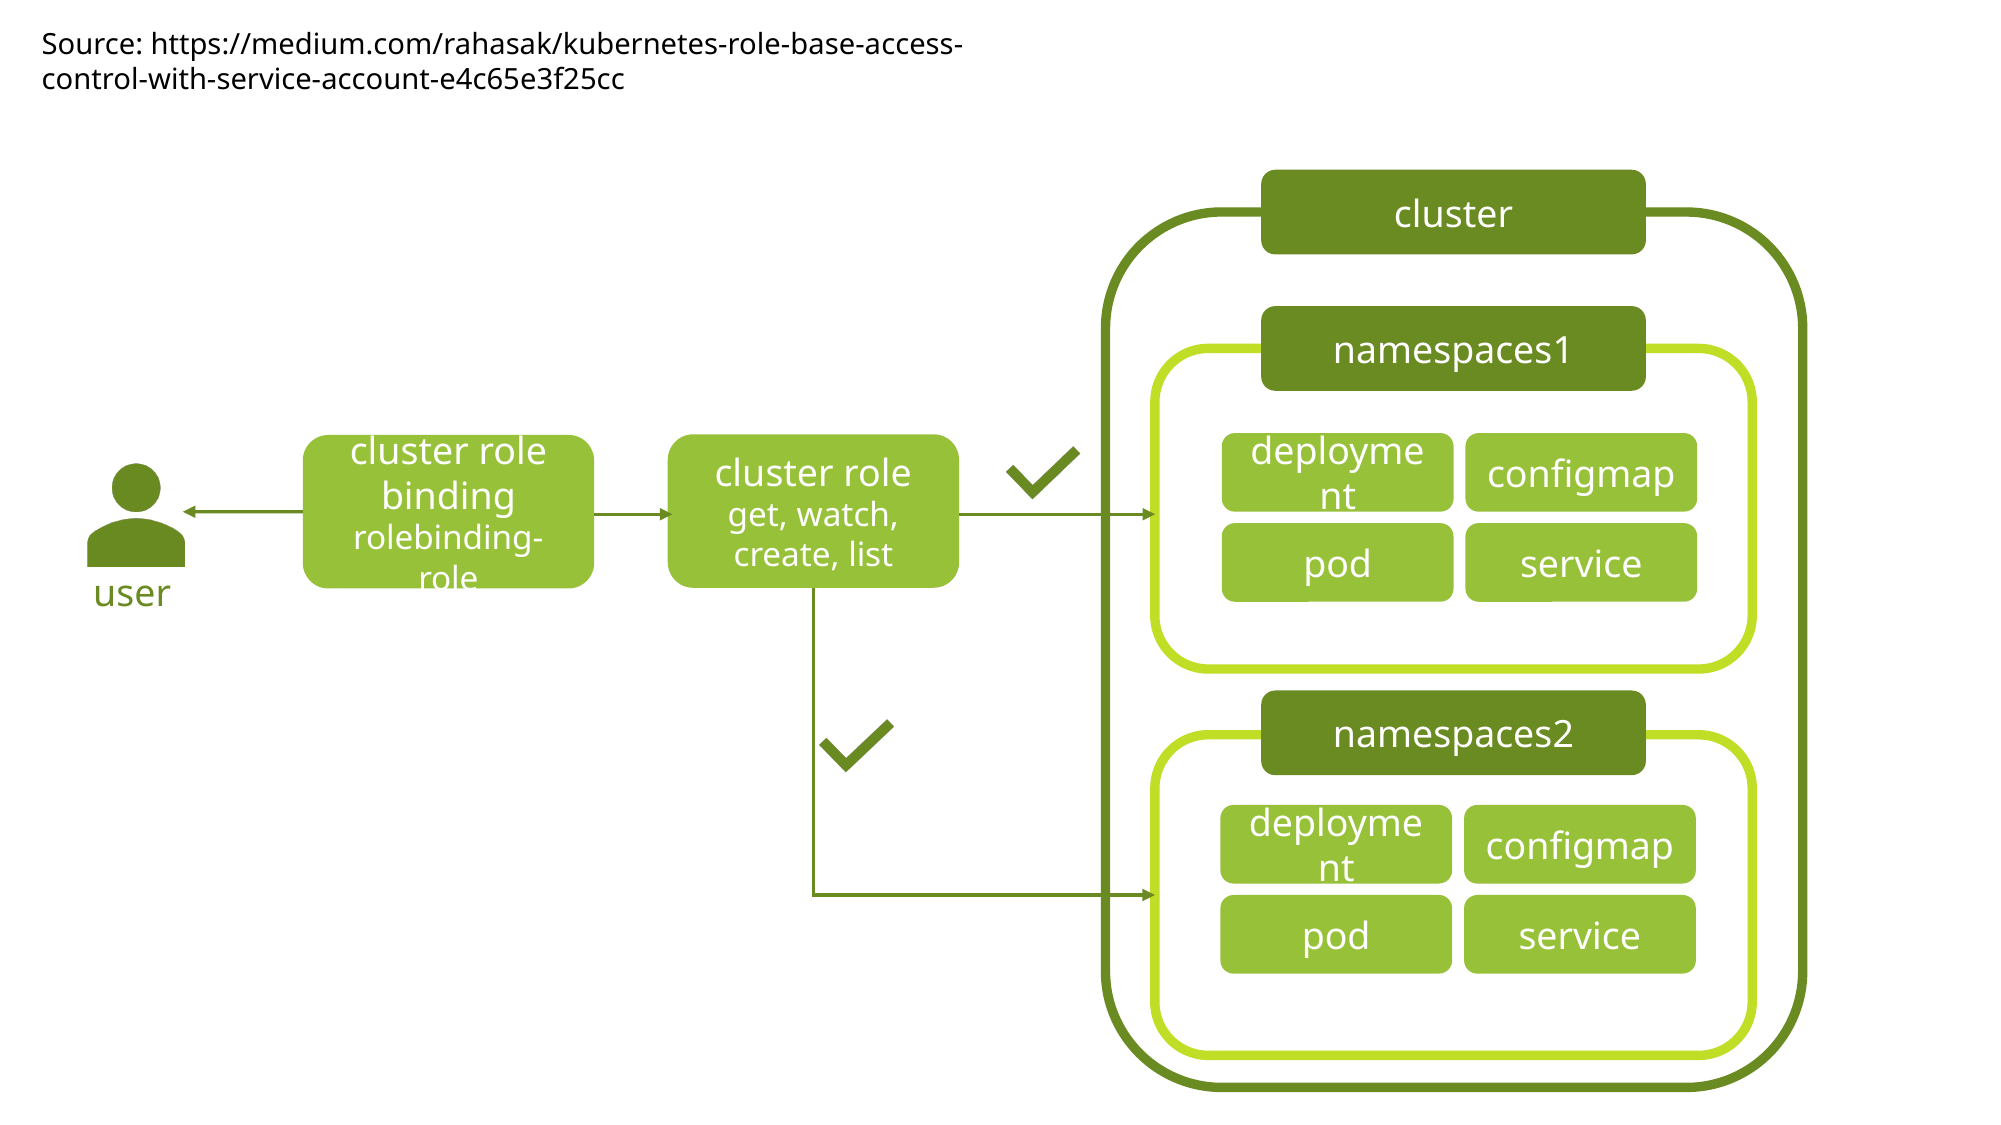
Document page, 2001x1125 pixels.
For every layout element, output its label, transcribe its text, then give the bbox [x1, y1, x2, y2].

text_box deployment [1220, 431, 1456, 514]
text_box [1103, 210, 1805, 1090]
picture [818, 707, 895, 784]
text_box service [1463, 521, 1699, 604]
text_box configmap [1463, 431, 1699, 514]
text_box cluster role get, watch, create, list [666, 432, 961, 590]
picture [1004, 434, 1082, 511]
text_box user [78, 589, 186, 622]
text_box pod [1220, 521, 1456, 604]
text_box deployment [1218, 803, 1454, 886]
text_box pod [1218, 893, 1454, 976]
text_box cluster [1259, 168, 1648, 257]
text_box namespaces1 [1259, 304, 1648, 393]
text_box Source: https://medium.com/rahasak/kubernetes-role-base-access-control-with-service-account-e4c65e3f25cc [26, 18, 1027, 103]
text_box service [1462, 893, 1698, 976]
picture [62, 442, 209, 589]
text_box configmap [1462, 803, 1698, 886]
text_box [1153, 733, 1754, 1057]
text_box namespaces2 [1259, 688, 1648, 777]
text_box cluster role binding rolebinding-role [301, 433, 596, 591]
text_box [830, 570, 1139, 913]
